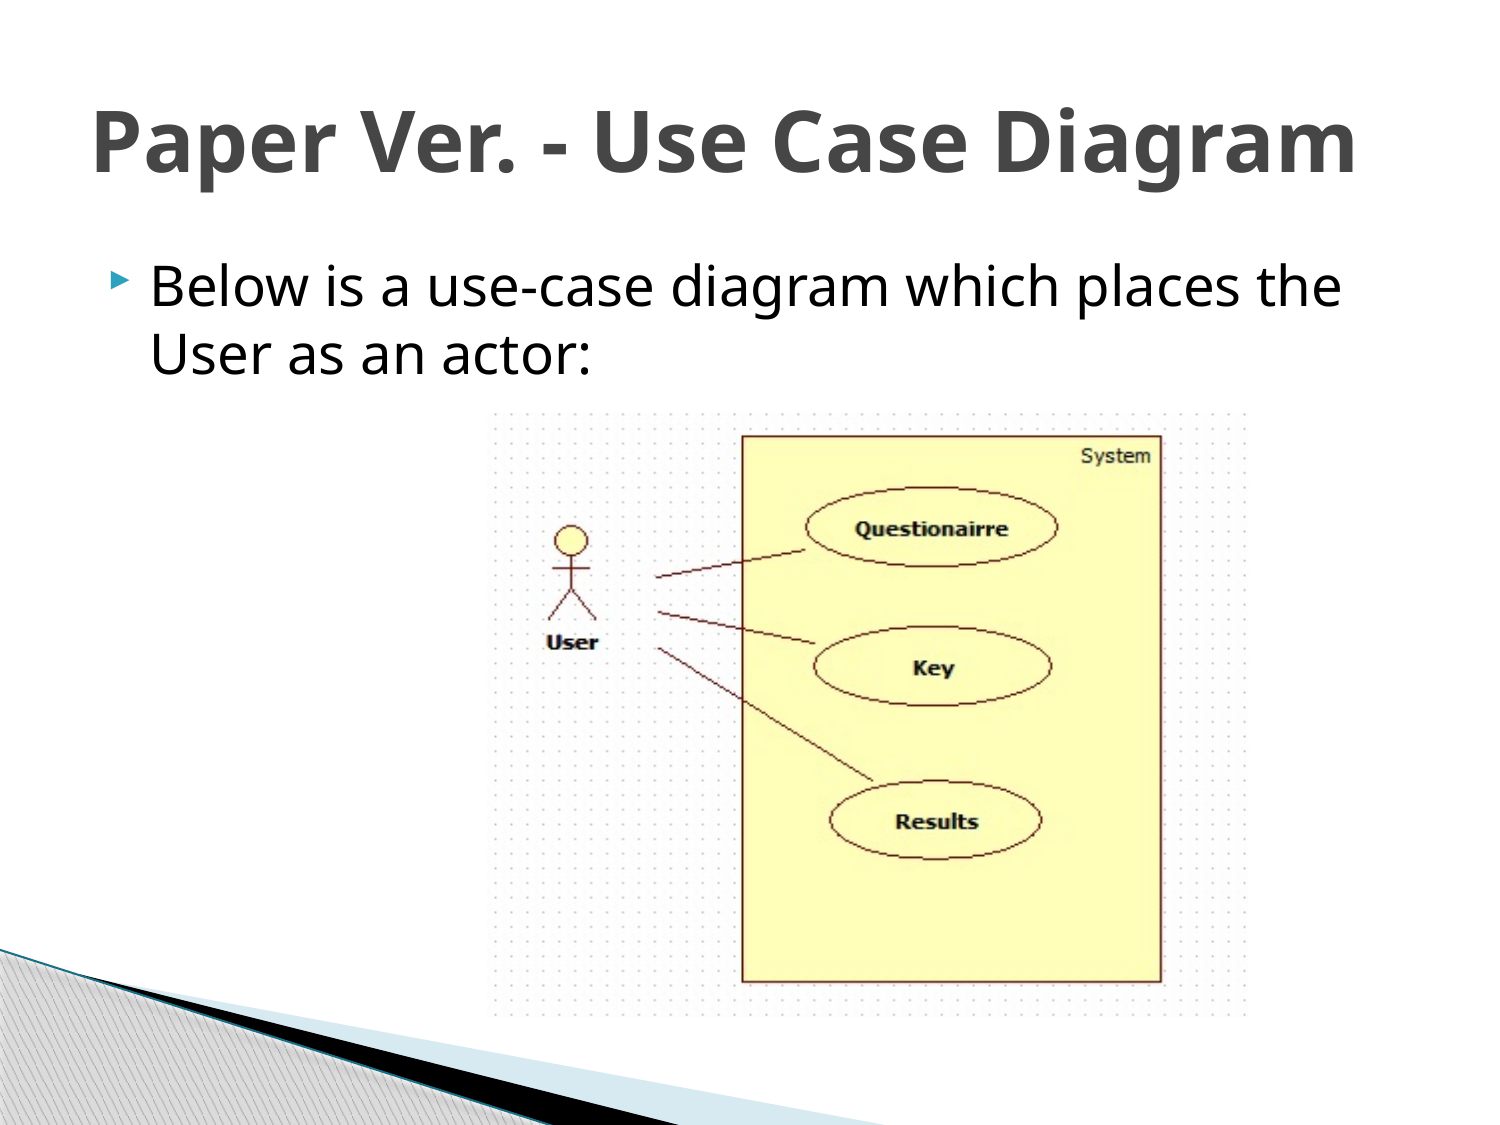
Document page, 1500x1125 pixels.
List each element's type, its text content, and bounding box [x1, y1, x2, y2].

title Paper Ver. - Use Case Diagram [75, 45, 1425, 233]
list Below is a use-case diagram which places the User as an actor: [75, 243, 1425, 986]
picture [487, 412, 1251, 1018]
